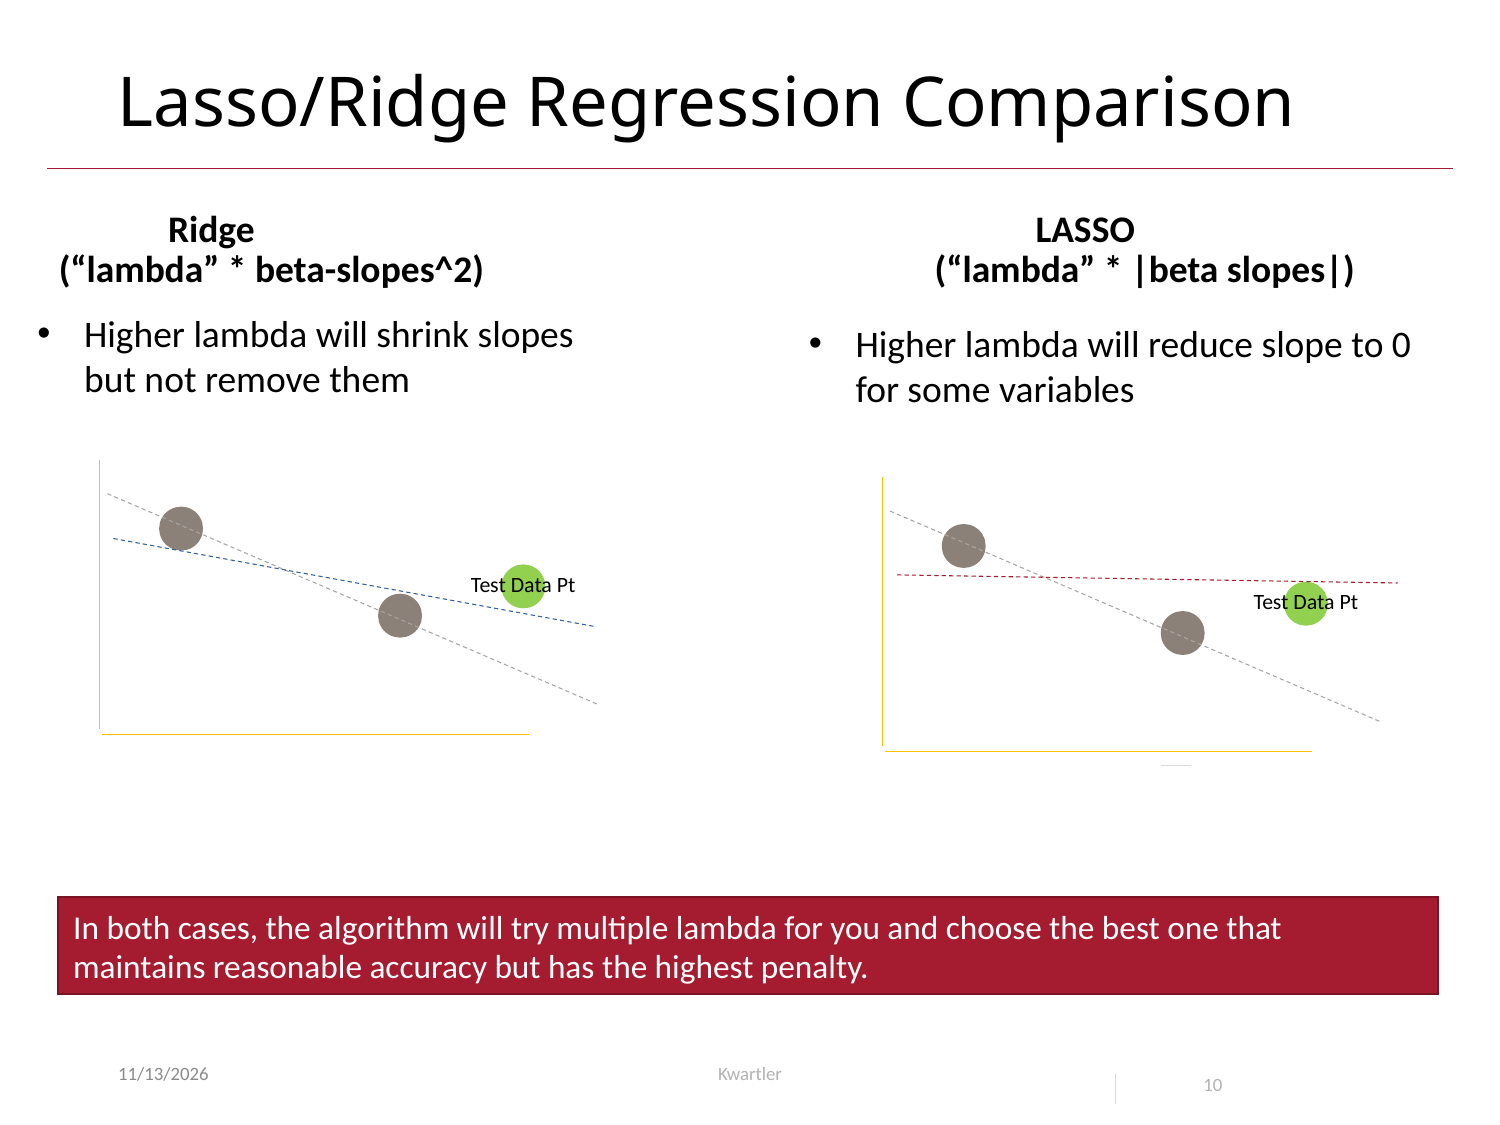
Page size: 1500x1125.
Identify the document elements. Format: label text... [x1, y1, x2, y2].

text_box Higher lambda will shrink slopes but not remove them [22, 302, 623, 408]
text_box (“lambda” * |beta slopes|) [919, 237, 1371, 297]
slide_number 10 [1188, 1042, 1330, 1103]
footer Kwartler [496, 1042, 1004, 1103]
text_box Ridge [153, 197, 270, 258]
text_box In both cases, the algorithm will try multiple lambda for you and choose the best one that maintains reasonable accuracy but has the highest penalty. [57, 896, 1439, 995]
text_box Higher lambda will reduce slope to 0 for some variables [793, 312, 1438, 418]
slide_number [103, 1042, 441, 1103]
text_box (“lambda” * beta-slopes^2) [43, 237, 500, 297]
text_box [99, 460, 598, 735]
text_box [882, 477, 1398, 752]
text_box LASSO [1020, 197, 1150, 237]
title Lasso/Ridge Regression Comparison [103, 59, 1397, 157]
